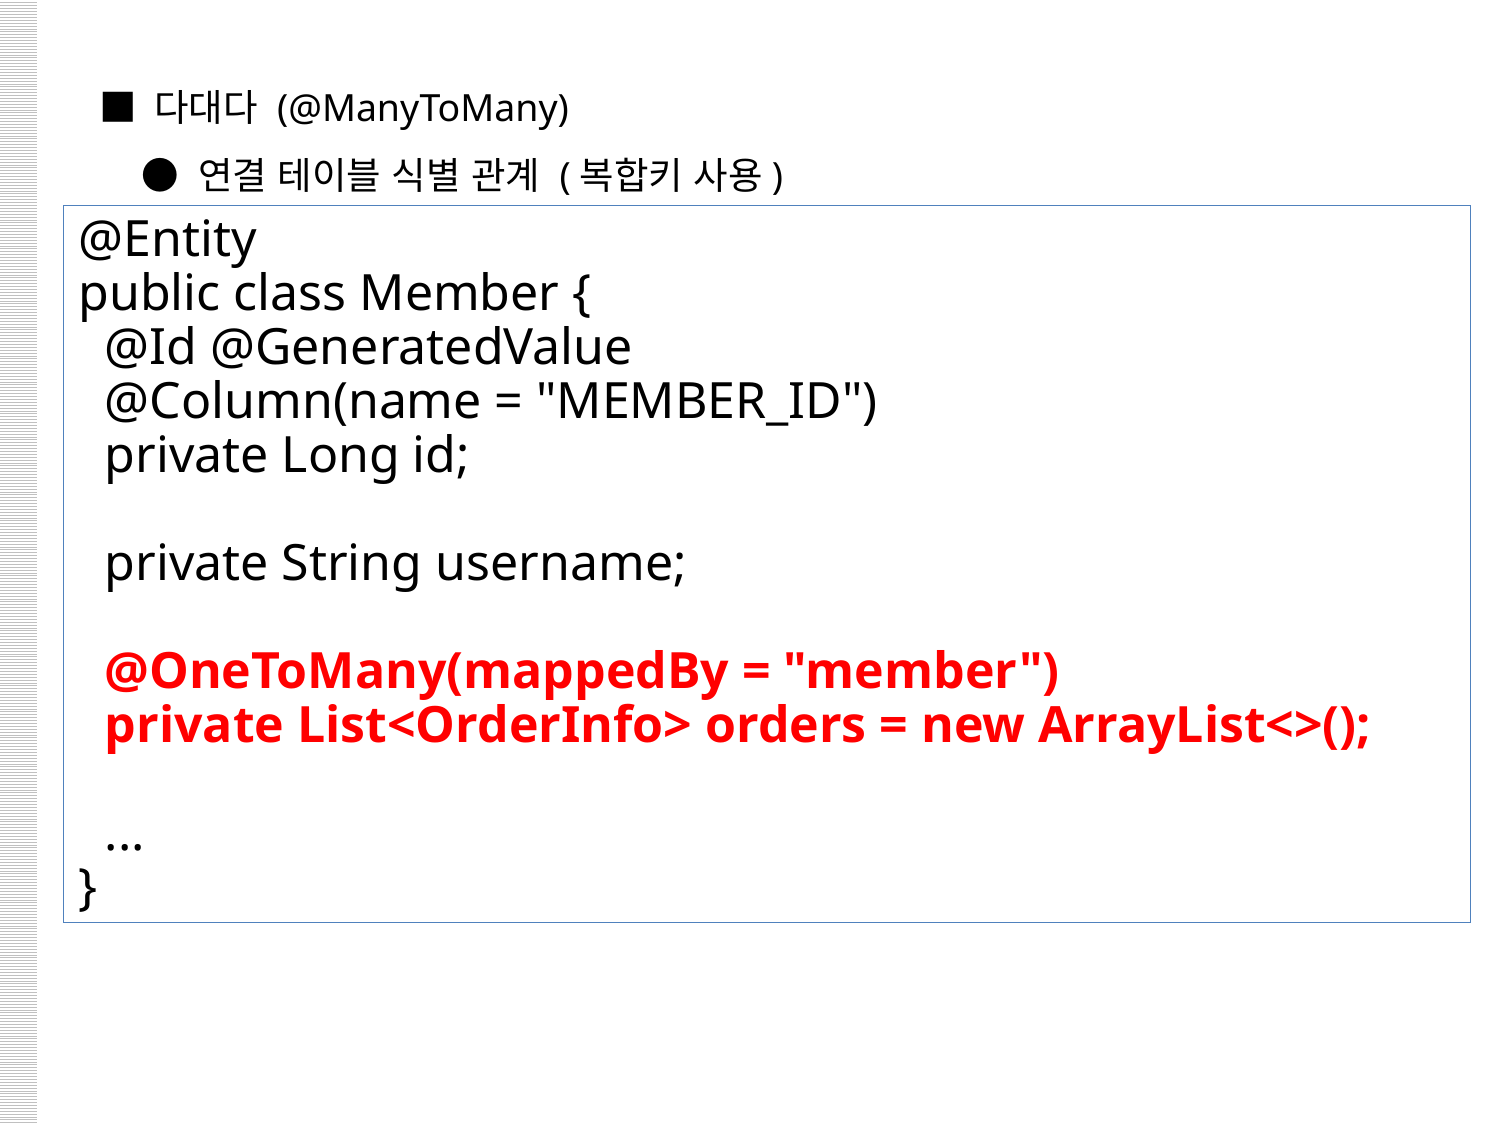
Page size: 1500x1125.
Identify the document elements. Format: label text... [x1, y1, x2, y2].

text_box ■ 다대다 (@ManyToMany) ● 연결 테이블 식별 관계 (복합키 사용) [84, 54, 799, 205]
text_box @Entity public class Member { @Id @GeneratedValue @Column(name = "MEMBER_ID") private Long id; private String username; @OneToMany(mappedBy = "member") private List<OrderInfo> orders = new ArrayList<>(); ... } [63, 205, 1471, 923]
